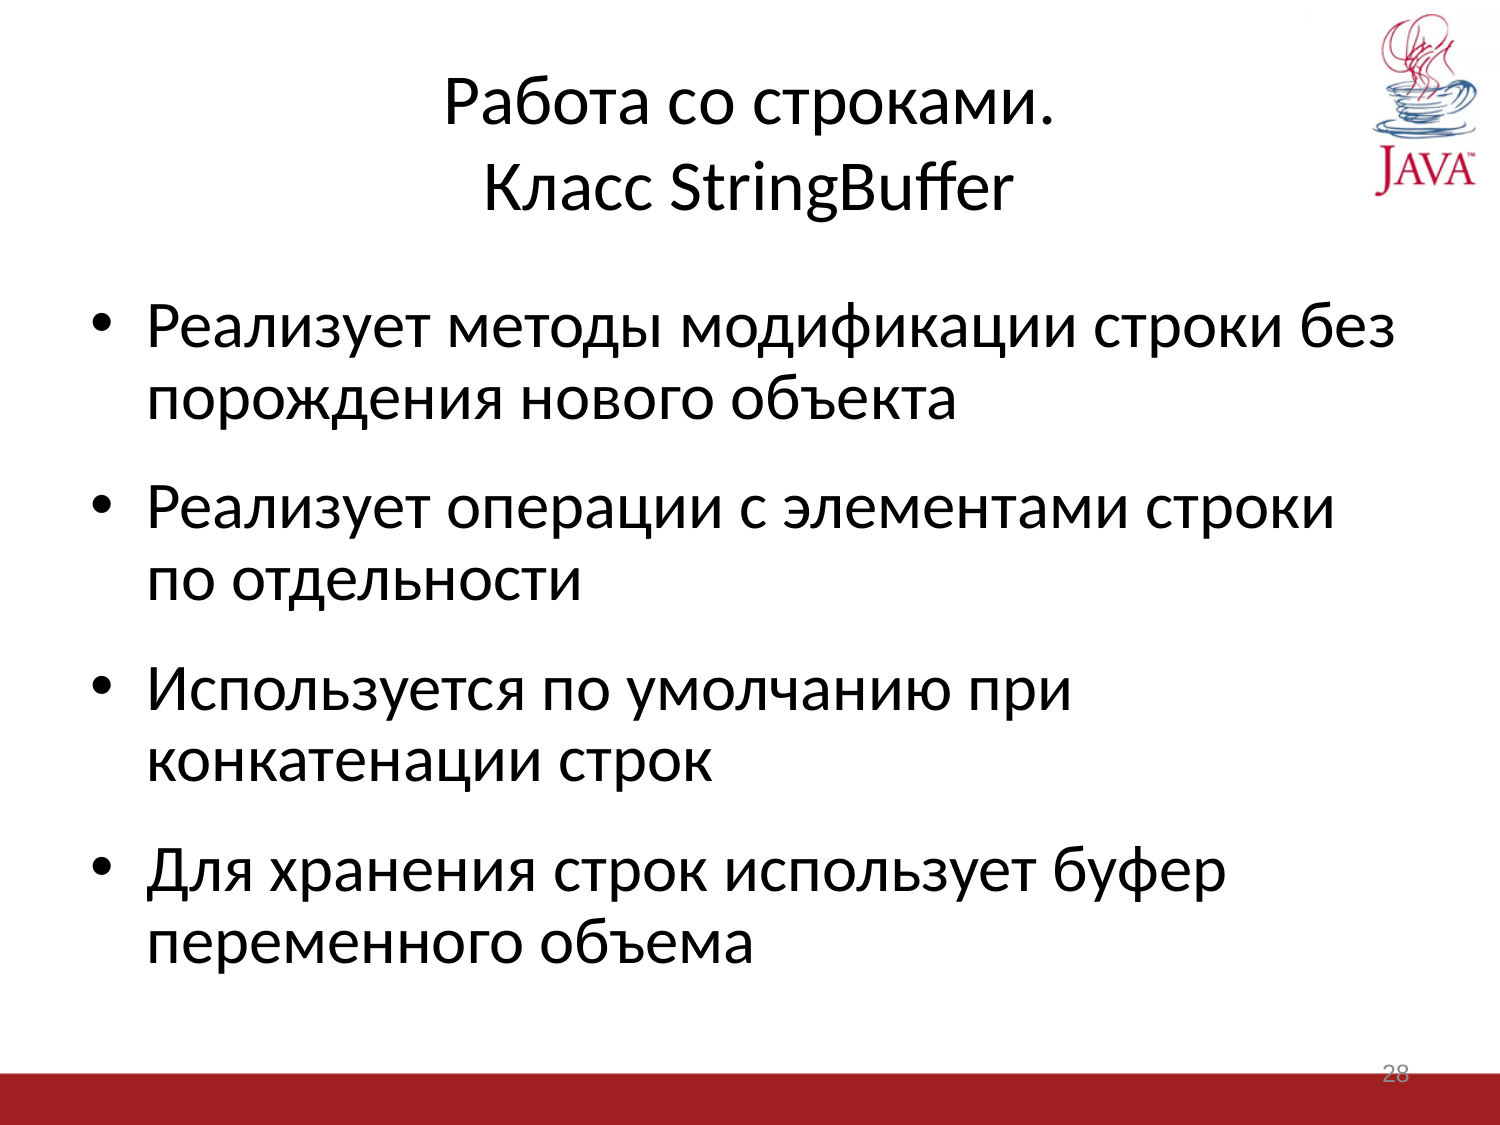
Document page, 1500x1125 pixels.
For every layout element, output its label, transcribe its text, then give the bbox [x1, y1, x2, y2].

slide_number 28 [1074, 1042, 1425, 1103]
picture [0, 0, 1500, 1125]
title Работа со строками. Класс StringBuffer [75, 45, 1425, 233]
list Реализует методы модификации строки без порождения нового объекта Реализует операции с элементами строки по отдельности Используется по умолчанию при конкатенации строк Для хранения строк использует буфер переменного объема [75, 262, 1425, 1005]
